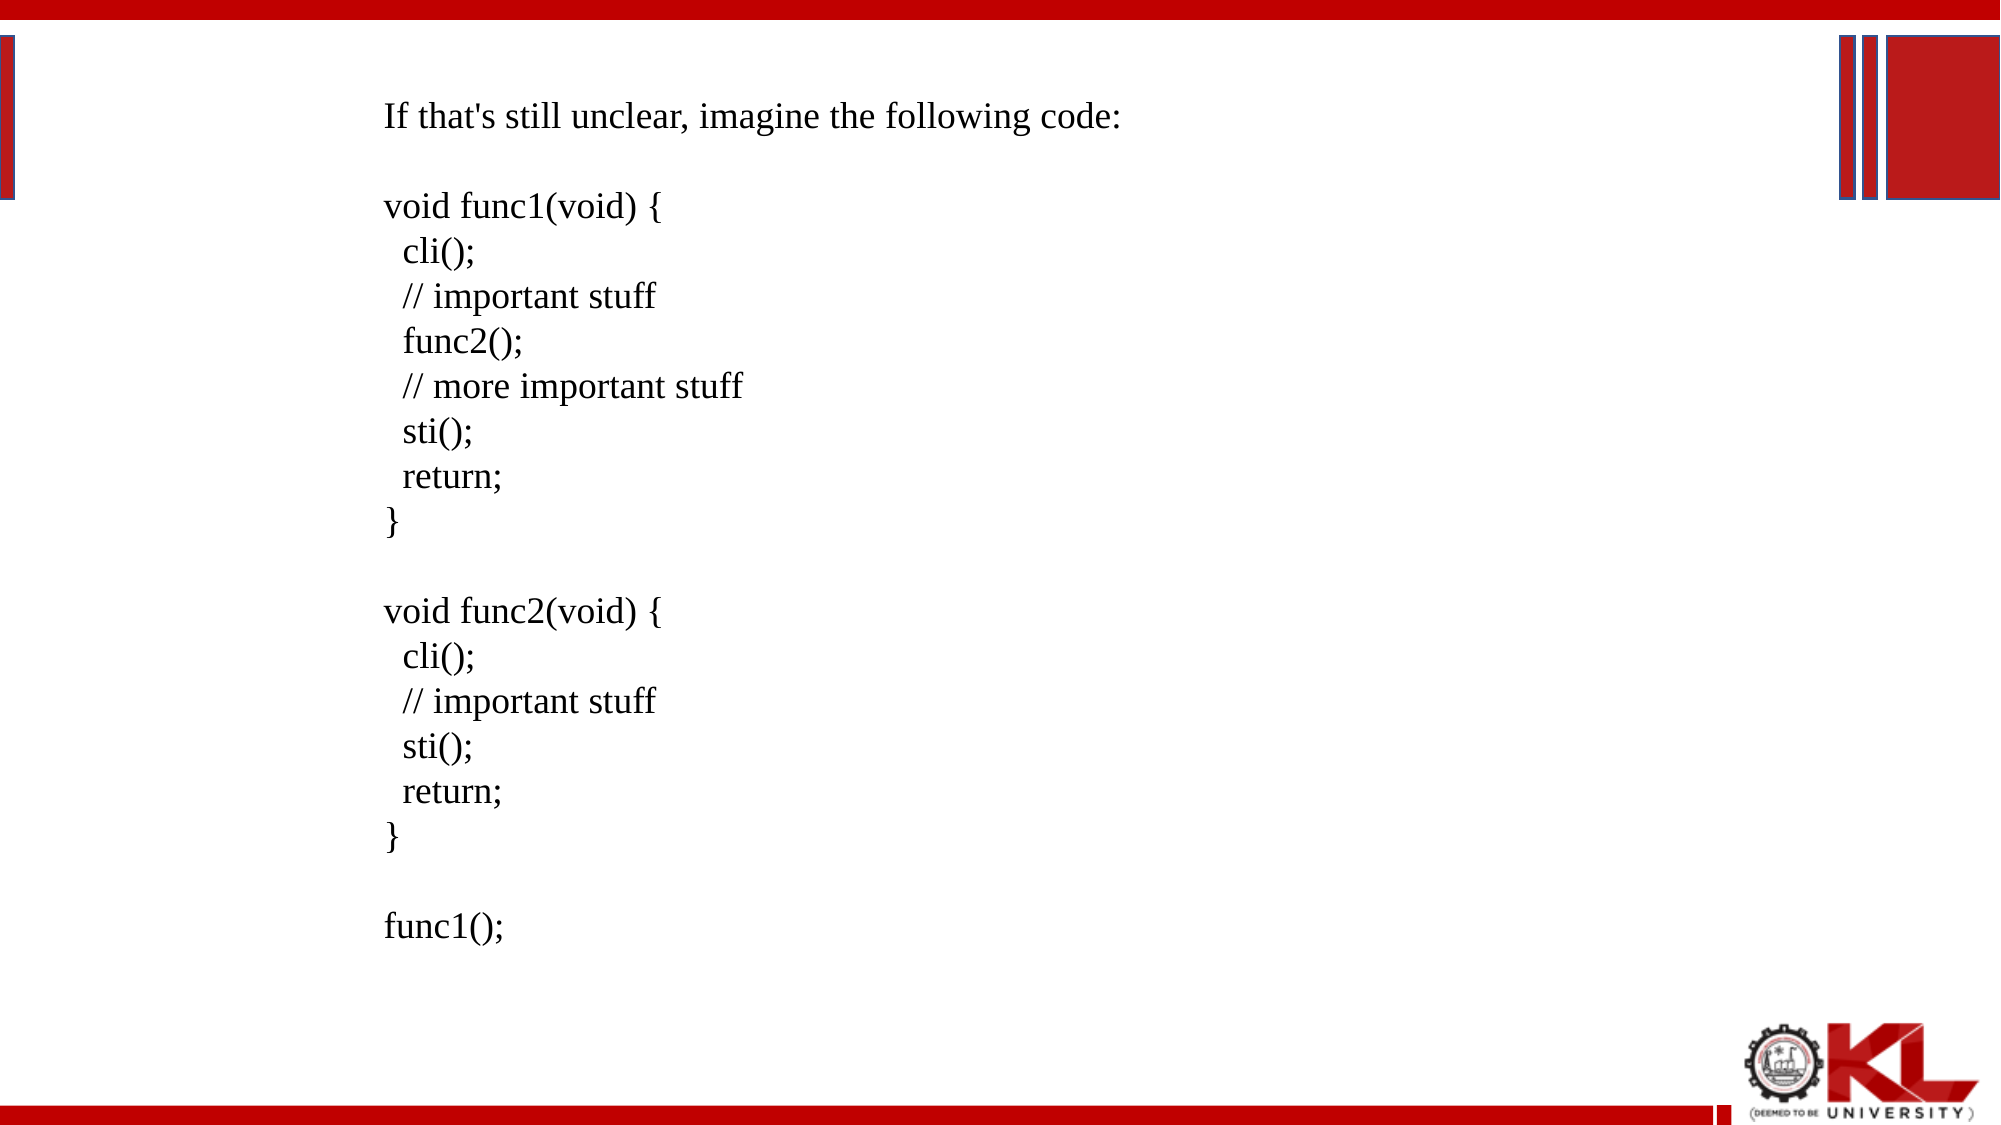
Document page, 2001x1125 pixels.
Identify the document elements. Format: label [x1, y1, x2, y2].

text_box [0, 0, 2000, 1125]
